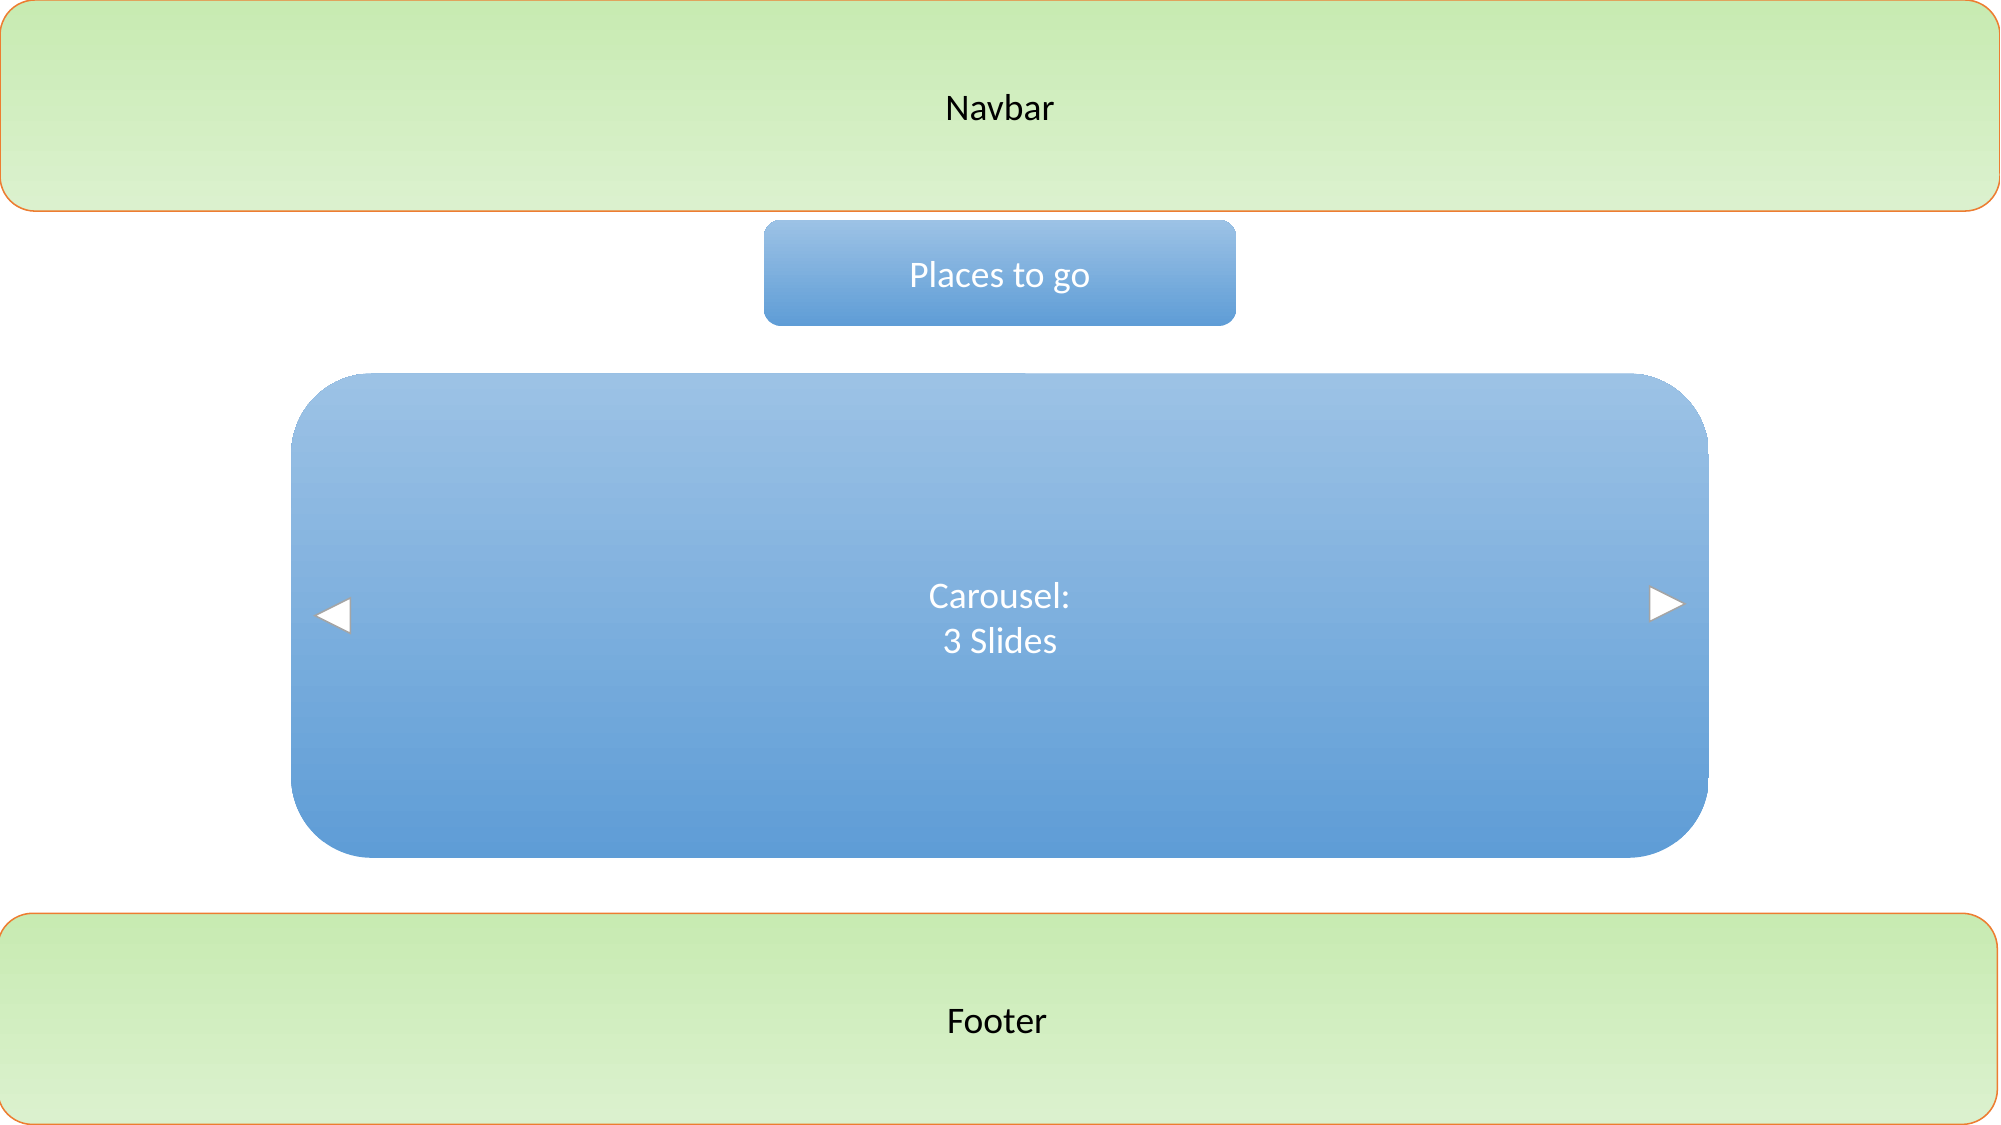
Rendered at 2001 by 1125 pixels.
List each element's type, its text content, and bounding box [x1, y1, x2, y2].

text_box Places to go [763, 219, 1237, 327]
text_box [1649, 586, 1686, 622]
text_box Footer [0, 913, 1998, 1125]
text_box [314, 597, 351, 634]
text_box Carousel: 3 Slides [291, 373, 1709, 858]
text_box Navbar [0, 0, 2000, 212]
